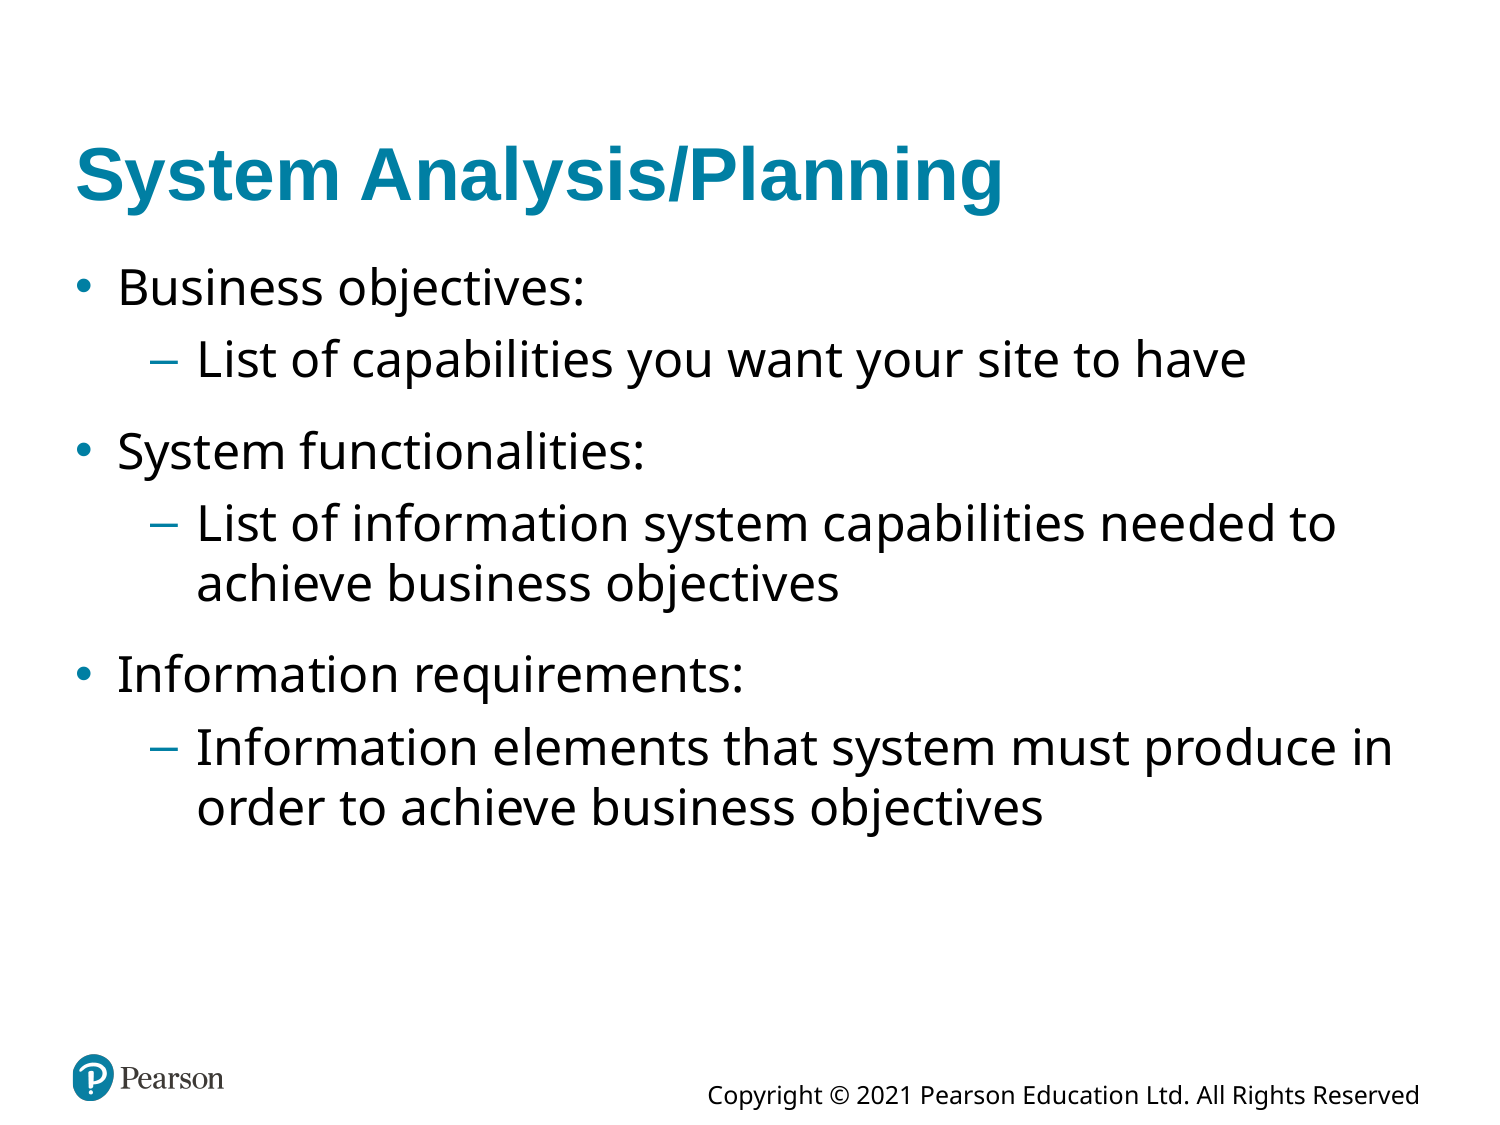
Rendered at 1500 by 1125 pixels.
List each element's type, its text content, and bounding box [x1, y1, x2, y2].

list Business objectives: List of capabilities you want your site to have System functionalities: List of information system capabilities needed to achieve business objectives Information requirements: Information elements that system must produce in order to achieve business objectives [75, 255, 1425, 983]
picture [72, 1054, 88, 1070]
picture [80, 1063, 106, 1088]
picture [72, 1087, 83, 1101]
picture [98, 1054, 224, 1101]
title System Analysis/Planning [75, 35, 1425, 216]
